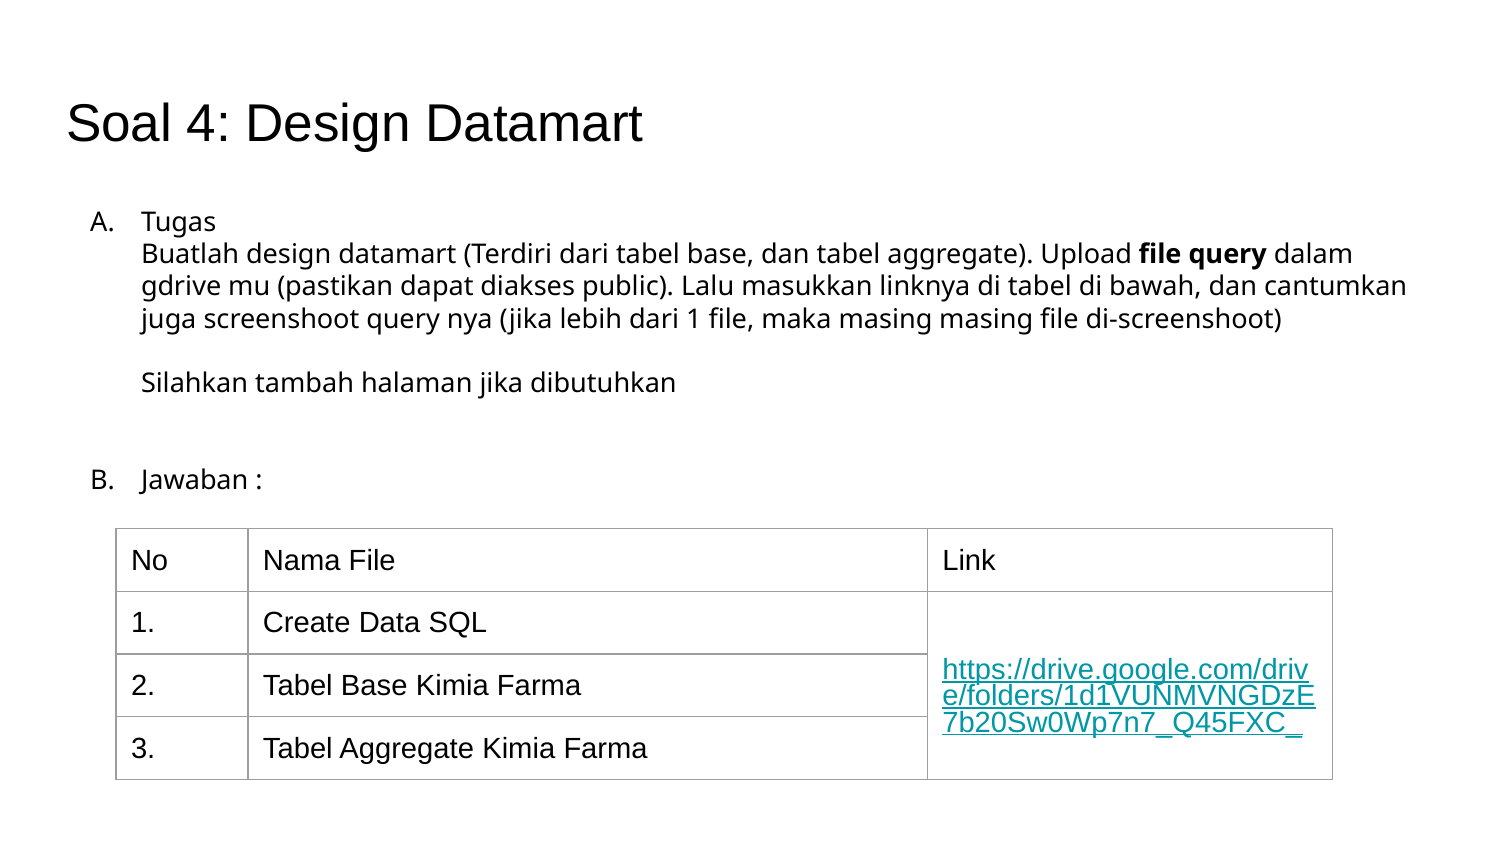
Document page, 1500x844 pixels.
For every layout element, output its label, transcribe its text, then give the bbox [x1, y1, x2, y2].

table_header No [117, 529, 247, 591]
table_cell https://drive.google.com/drive/folders/1d1VUNMVNGDzE7b20Sw0Wp7n7_Q45FXC_ [928, 592, 1332, 779]
list Tugas Buatlah design datamart (Terdiri dari tabel base, dan tabel aggregate). Upload file query dalam gdrive mu (pastikan dapat diakses public). Lalu masukkan linknya di tabel di bawah, dan cantumkan juga screenshoot query nya (jika lebih dari 1 file, maka masing masing file di-screenshoot) Silahkan tambah halaman jika dibutuhkan Jawaban : [51, 189, 1449, 750]
table_cell Create Data SQL [249, 592, 927, 653]
table_cell Tabel Aggregate Kimia Farma [249, 717, 927, 779]
table_header Link [928, 529, 1332, 591]
table_cell 1. [117, 592, 247, 653]
table_cell Tabel Base Kimia Farma [249, 655, 927, 716]
table_cell 3. [117, 717, 247, 779]
title Soal 4: Design Datamart [51, 72, 1449, 167]
table_cell 2. [117, 655, 247, 716]
table_header Nama File [249, 529, 927, 591]
